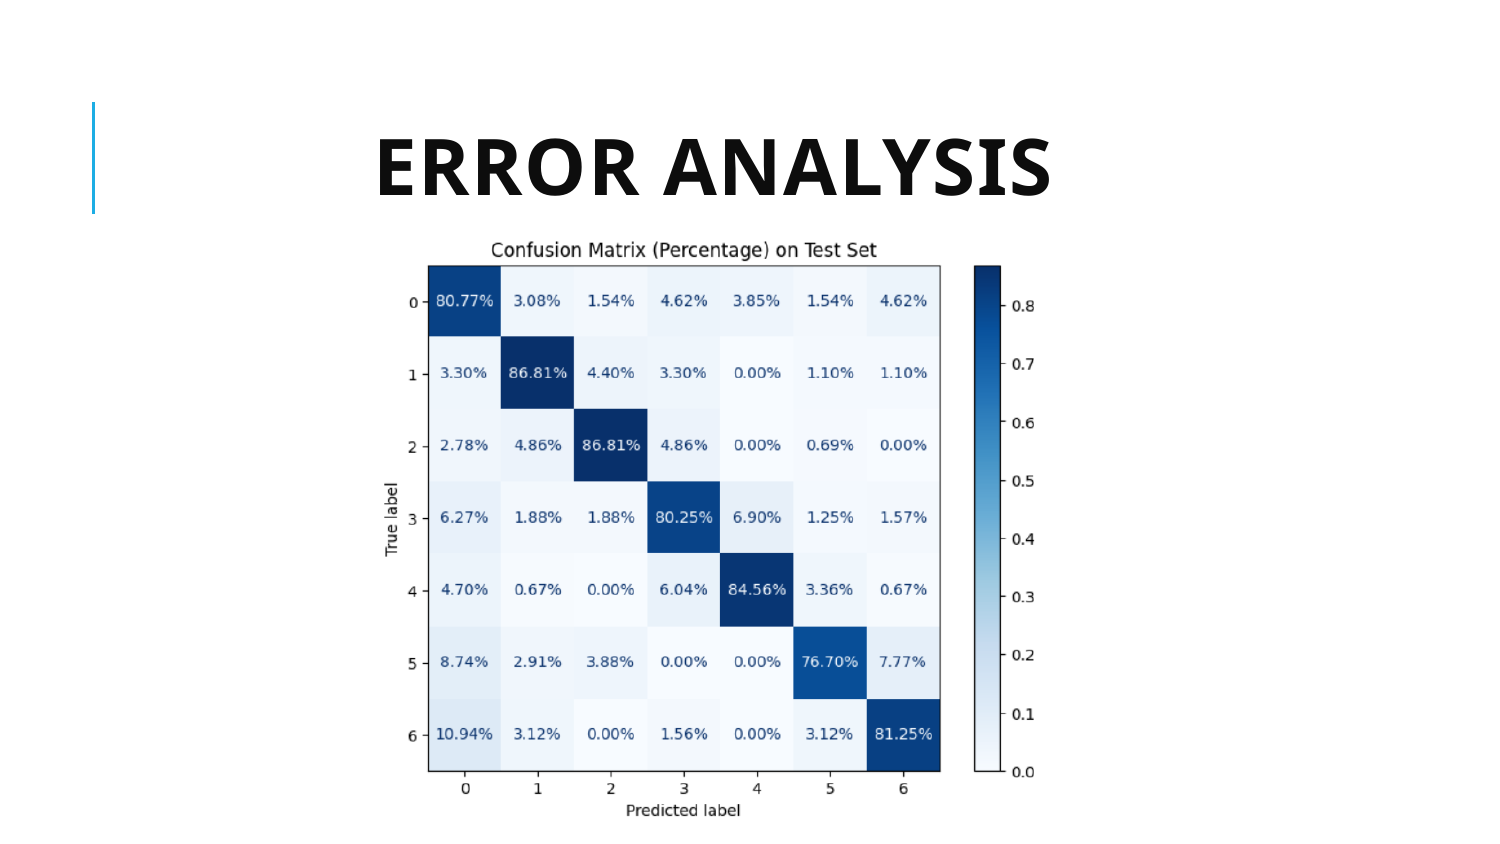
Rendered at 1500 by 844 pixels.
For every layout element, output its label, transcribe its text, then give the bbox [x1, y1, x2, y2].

picture [375, 229, 1041, 826]
title Error analysis [126, 71, 1322, 257]
